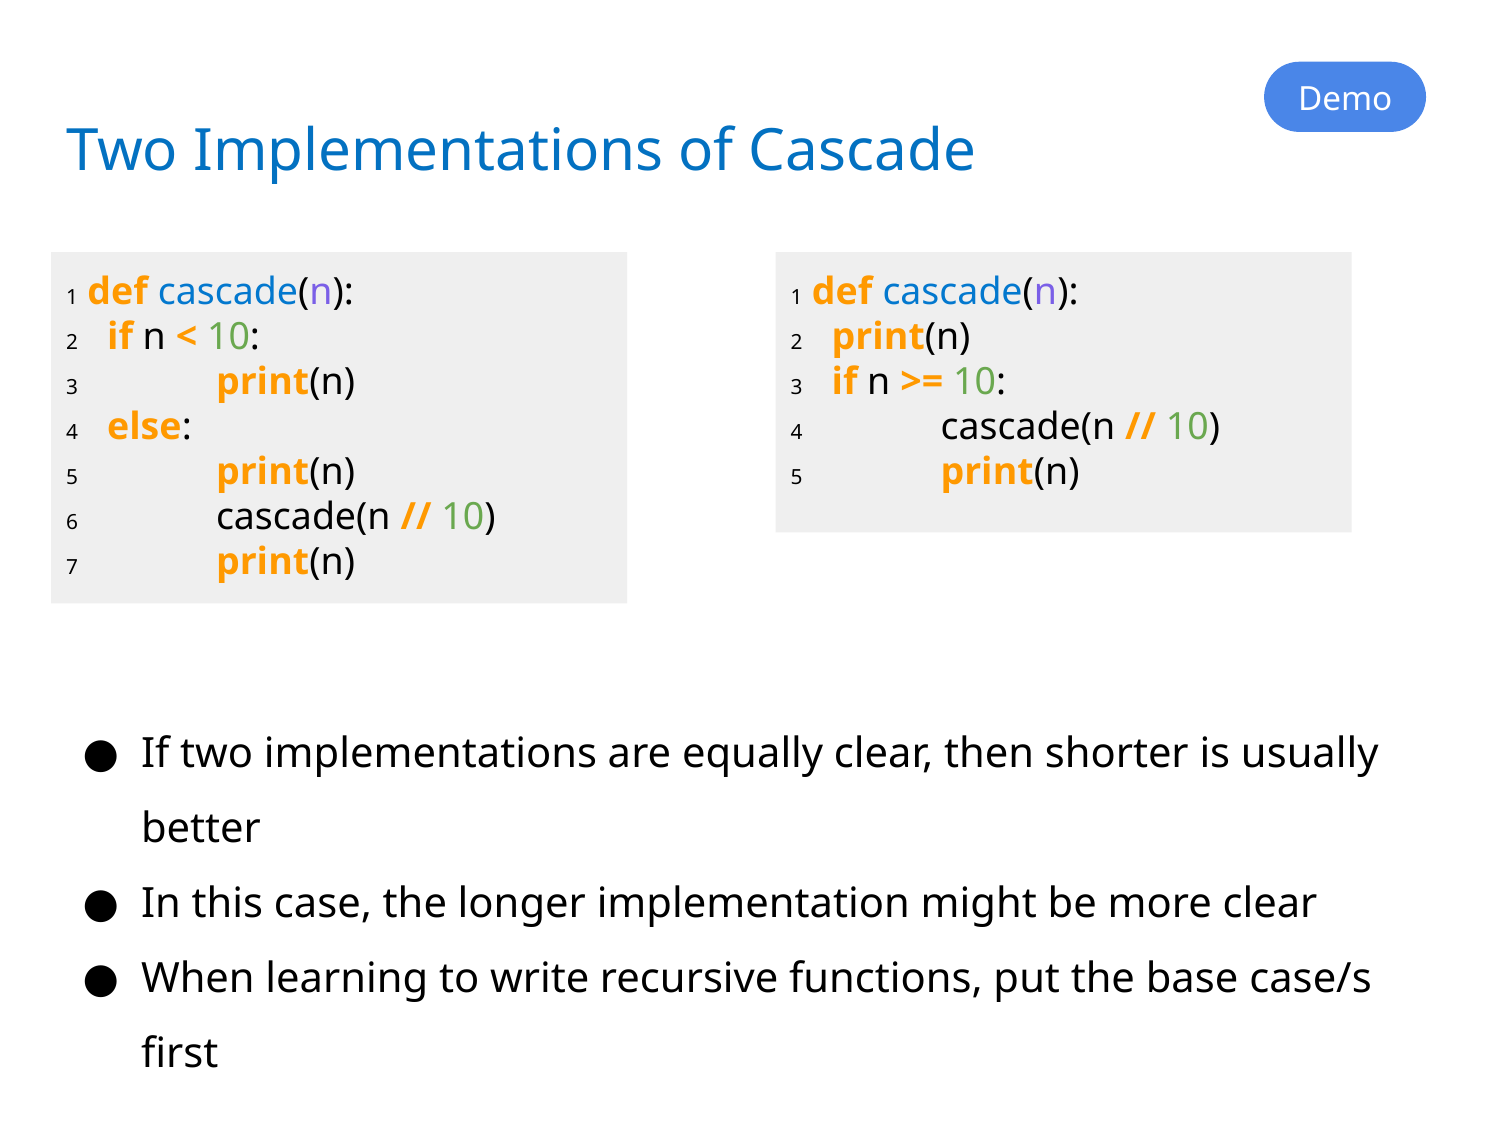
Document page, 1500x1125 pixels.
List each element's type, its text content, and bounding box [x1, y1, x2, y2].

title Two Implementations of Cascade [51, 97, 1449, 223]
text_box 1 def cascade(n): 2 print(n) 3 if n >= 10: 4 cascade(n // 10) 5 print(n) [775, 252, 1352, 533]
text_box 1 def cascade(n): 2 if n < 10: 3 print(n) 4 else: 5 print(n) 6 cascade(n // 10) 7 print(n) [51, 252, 628, 604]
list If two implementations are equally clear, then shorter is usually better In this case, the longer implementation might be more clear When learning to write recursive functions, put the base case/s first [51, 686, 1449, 1069]
text_box Demo [1264, 61, 1427, 132]
